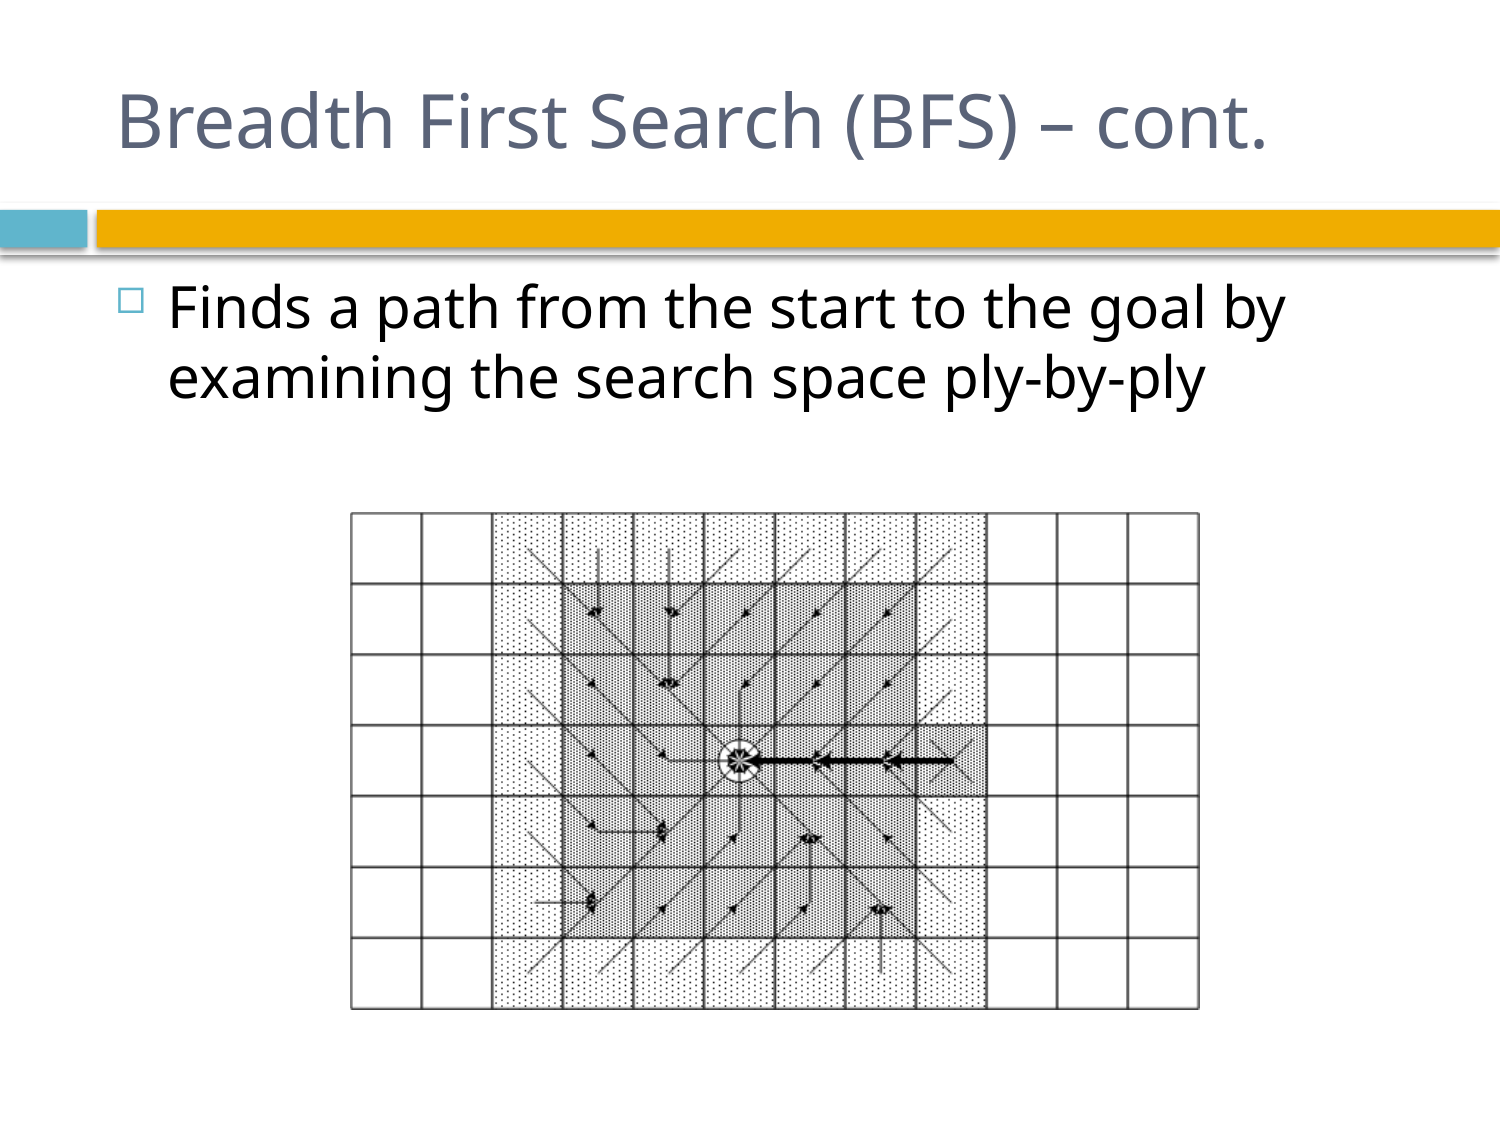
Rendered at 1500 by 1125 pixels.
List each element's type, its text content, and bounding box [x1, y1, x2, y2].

picture [349, 512, 1201, 1010]
title Breadth First Search (BFS) – cont. [100, 37, 1438, 200]
list Finds a path from the start to the goal by examining the search space ply-by-ply [100, 262, 1438, 1005]
